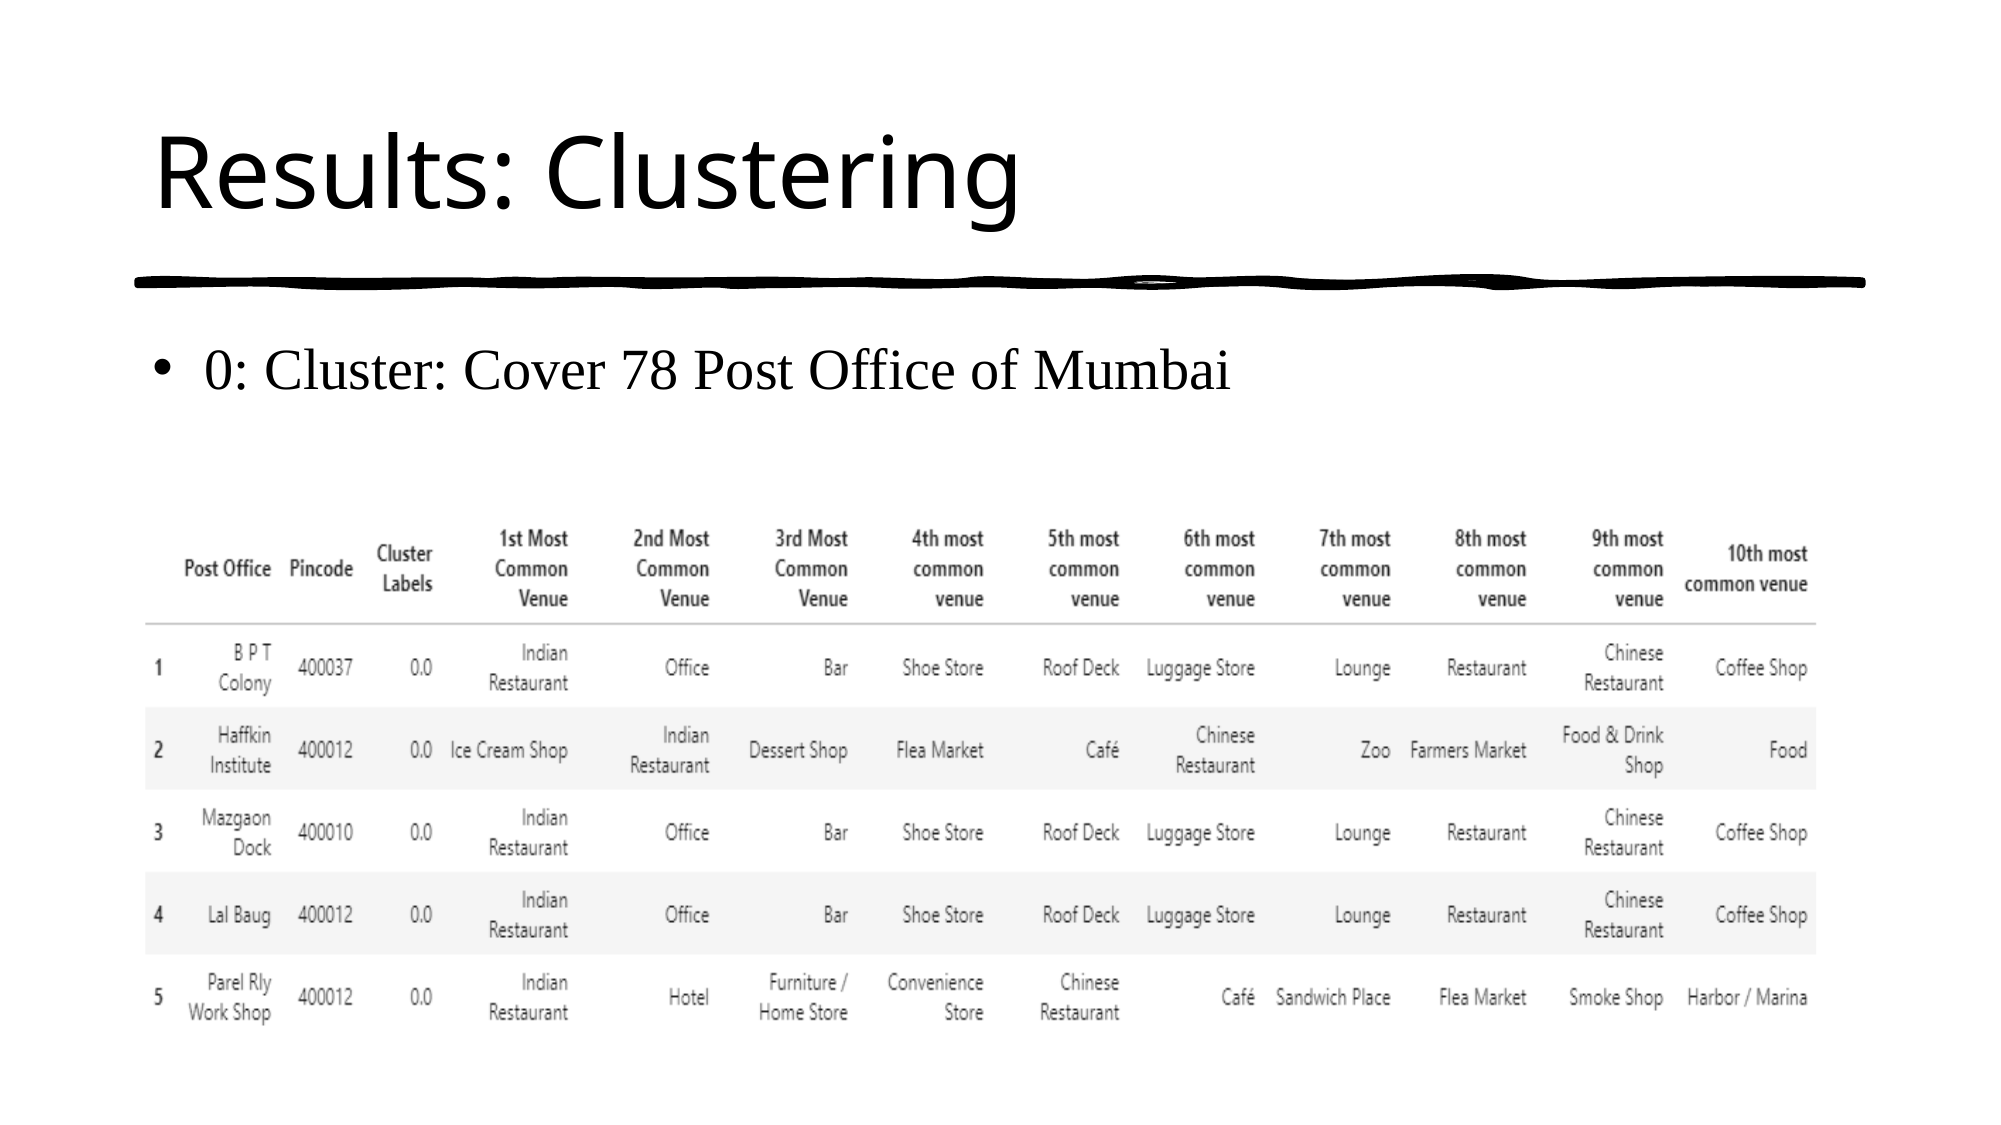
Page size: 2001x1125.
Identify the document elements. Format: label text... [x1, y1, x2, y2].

title Results: Clustering [137, 59, 1863, 278]
list 0: Cluster: Cover 78 Post Office of Mumbai [137, 316, 1863, 1014]
picture [137, 511, 1829, 1054]
